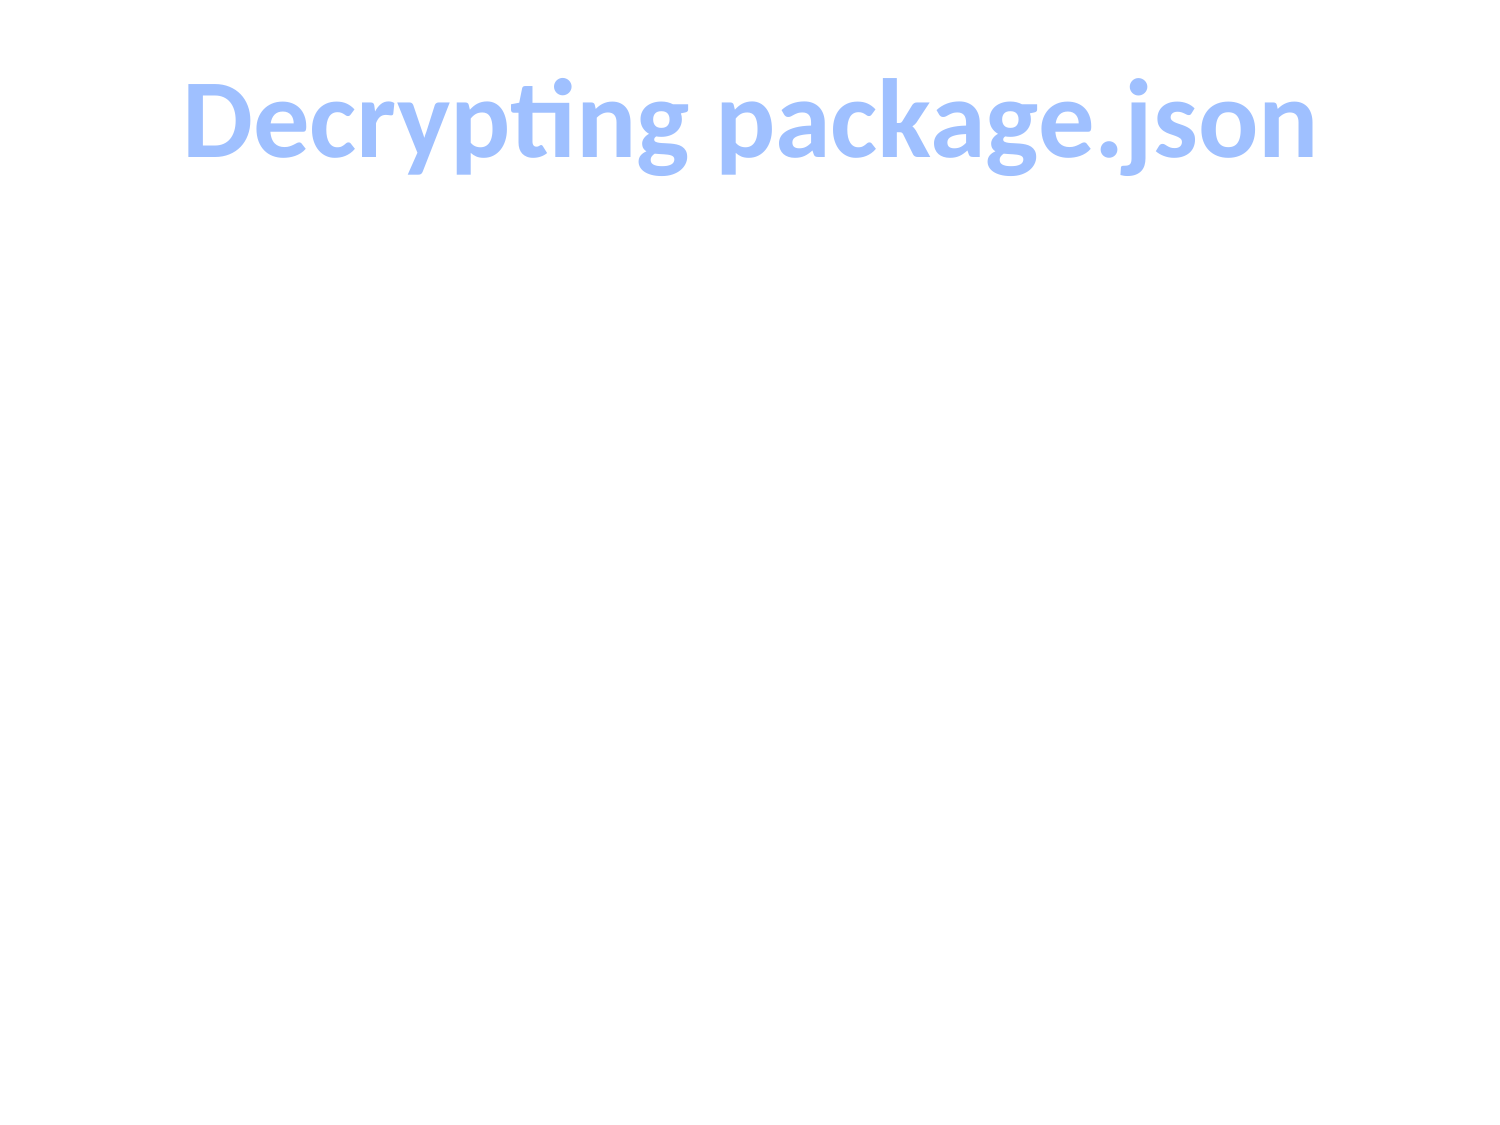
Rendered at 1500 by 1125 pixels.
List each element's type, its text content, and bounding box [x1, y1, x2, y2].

text_box Decrypting package.json [0, 37, 1500, 188]
